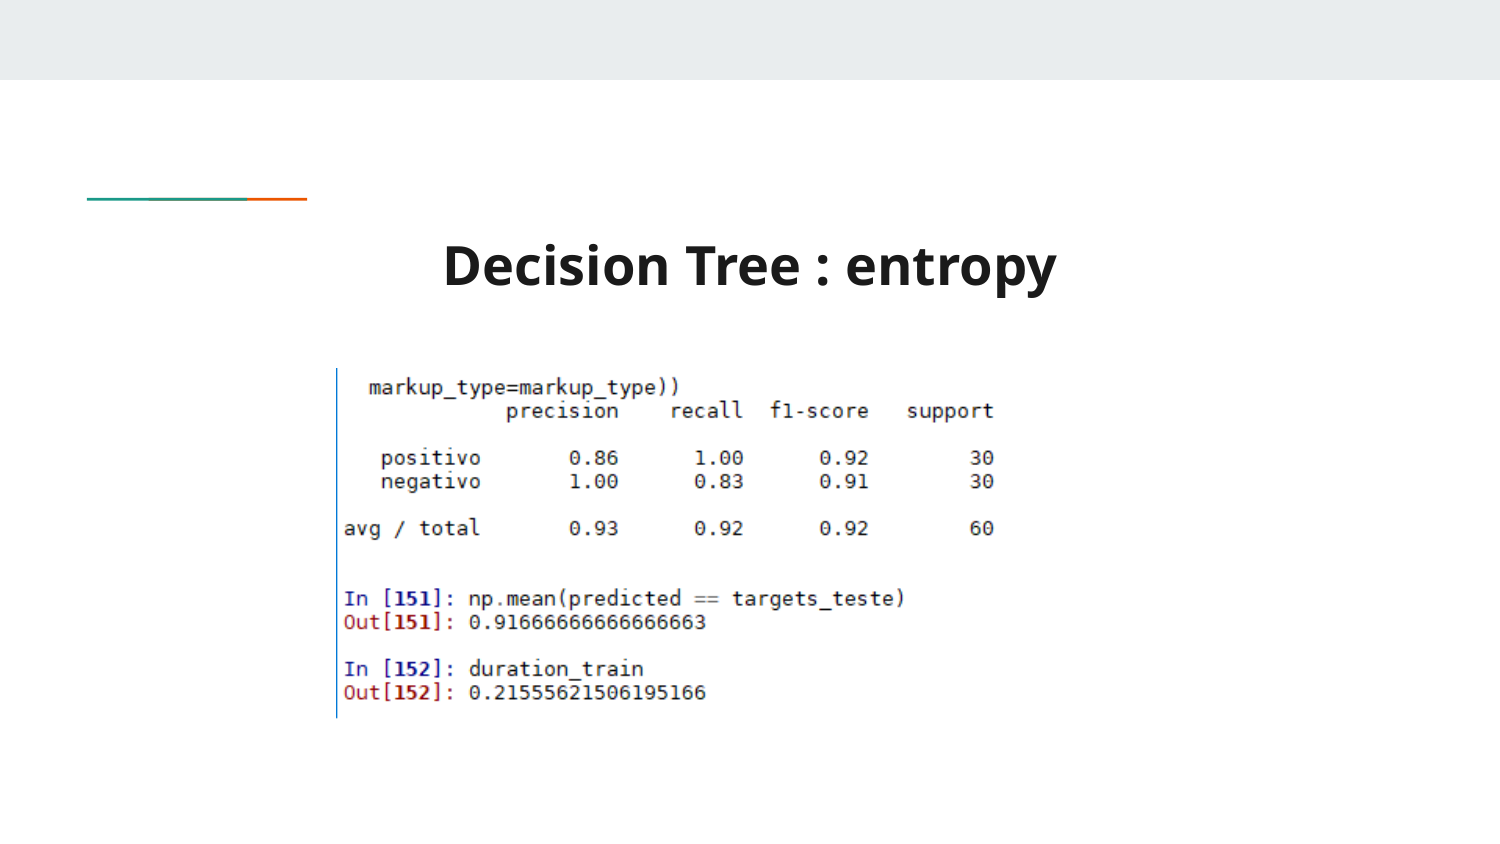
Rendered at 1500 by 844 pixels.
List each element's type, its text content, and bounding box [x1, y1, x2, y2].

title Decision Tree : entropy [119, 216, 1381, 305]
picture [335, 368, 1059, 732]
